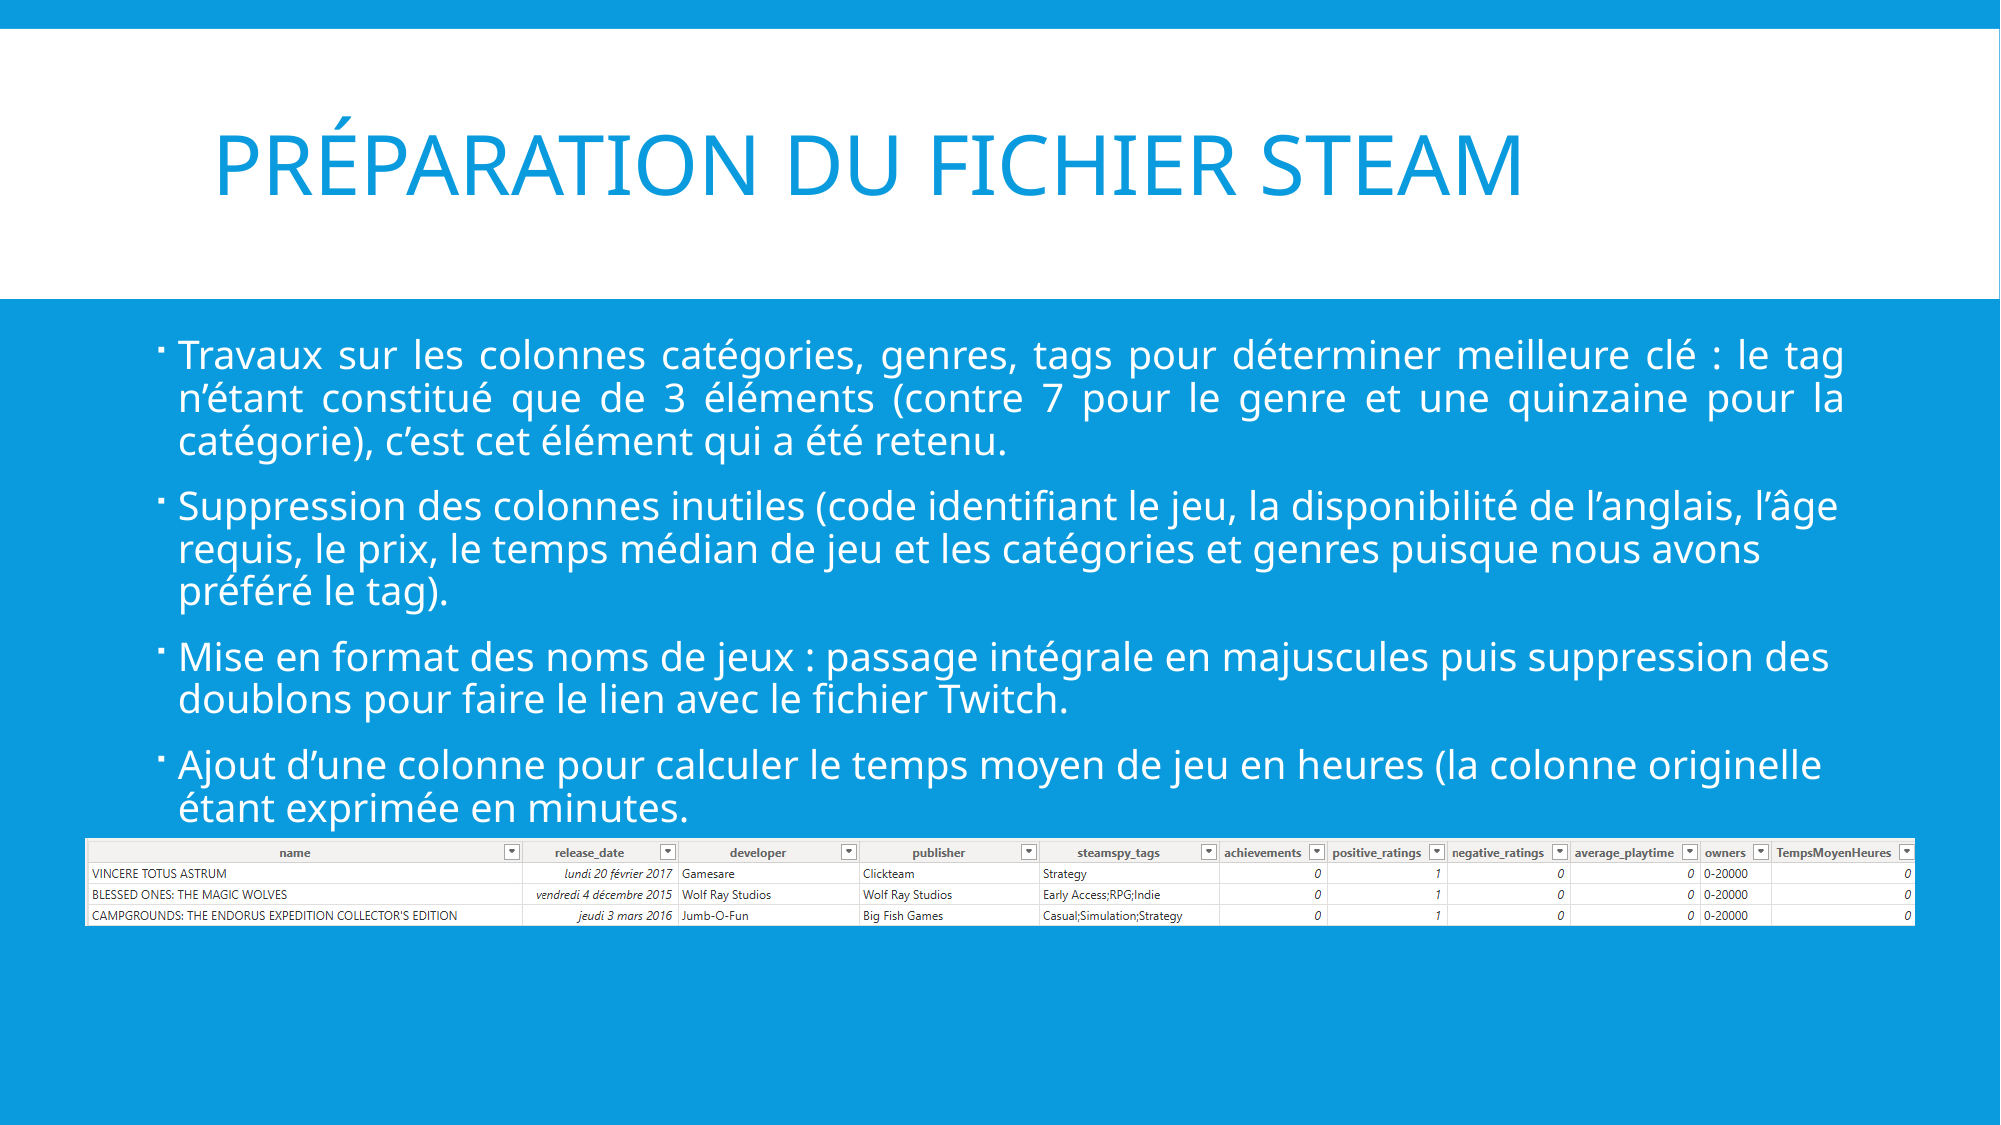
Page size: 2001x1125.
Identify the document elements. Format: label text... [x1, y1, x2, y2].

picture [86, 839, 1914, 925]
title Préparation du fichier Steam [197, 46, 1803, 295]
list Travaux sur les colonnes catégories, genres, tags pour déterminer meilleure clé : le tag n’étant constitué que de 3 éléments (contre 7 pour le genre et une quinzaine pour la catégorie), c’est cet élément qui a été retenu. Suppression des colonnes inutiles (code identifiant le jeu, la disponibilité de l’anglais, l’âge requis, le prix, le temps médian de jeu et les catégories et genres puisque nous avons préféré le tag). Mise en format des noms de jeux : passage intégrale en majuscules puis suppression des doublons pour faire le lien avec le fichier Twitch. Ajout d’une colonne pour calculer le temps moyen de jeu en heures (la colonne originelle étant exprimée en minutes. [137, 328, 1863, 835]
